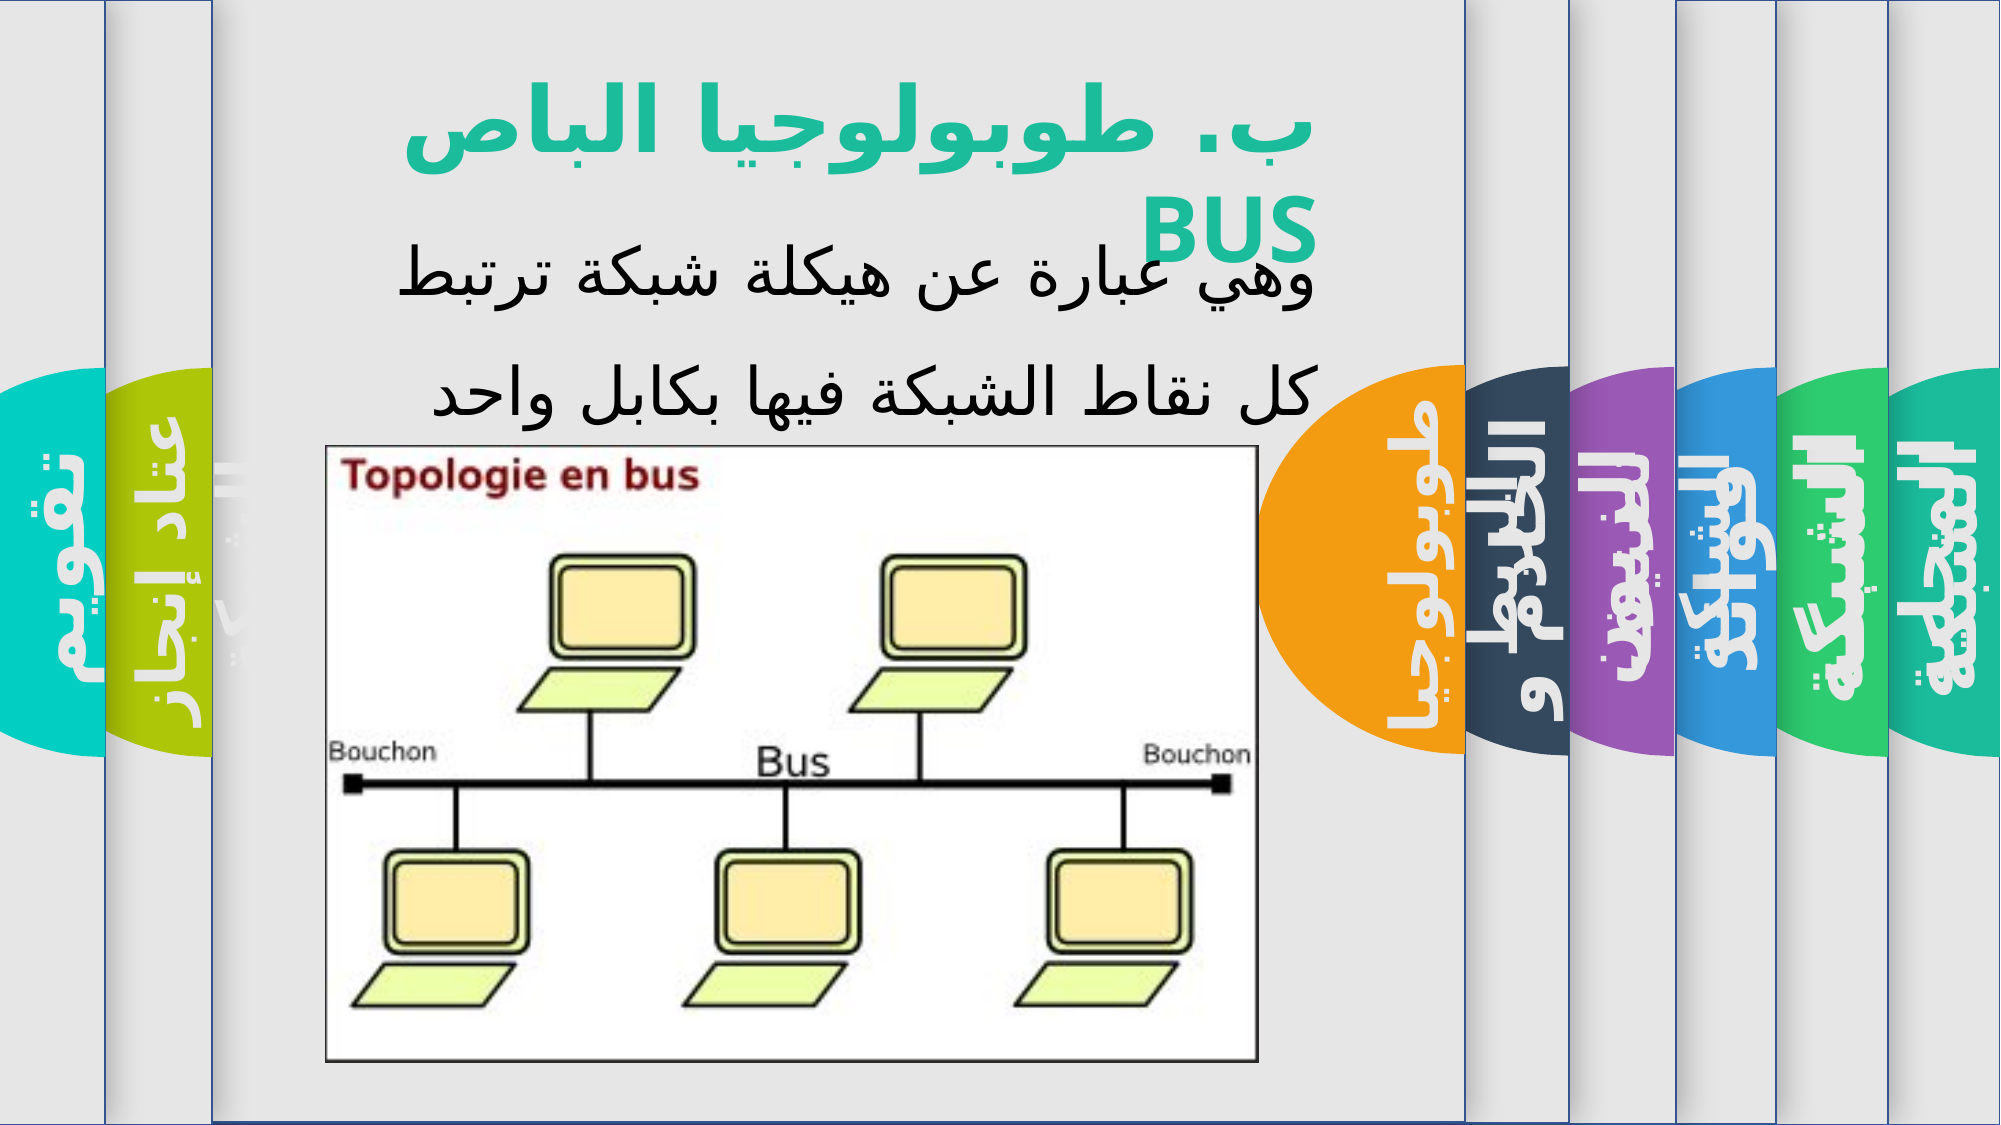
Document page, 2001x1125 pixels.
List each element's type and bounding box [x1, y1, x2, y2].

text_box [0, 0, 111, 1125]
text_box [111, 0, 213, 1125]
text_box [213, 0, 1782, 1125]
text_box [1782, 0, 1889, 1125]
text_box [213, 0, 1465, 1122]
text_box [1889, 0, 2000, 1125]
picture [325, 445, 1259, 1063]
text_box [1570, 0, 1677, 1124]
text_box [213, 0, 1570, 1124]
